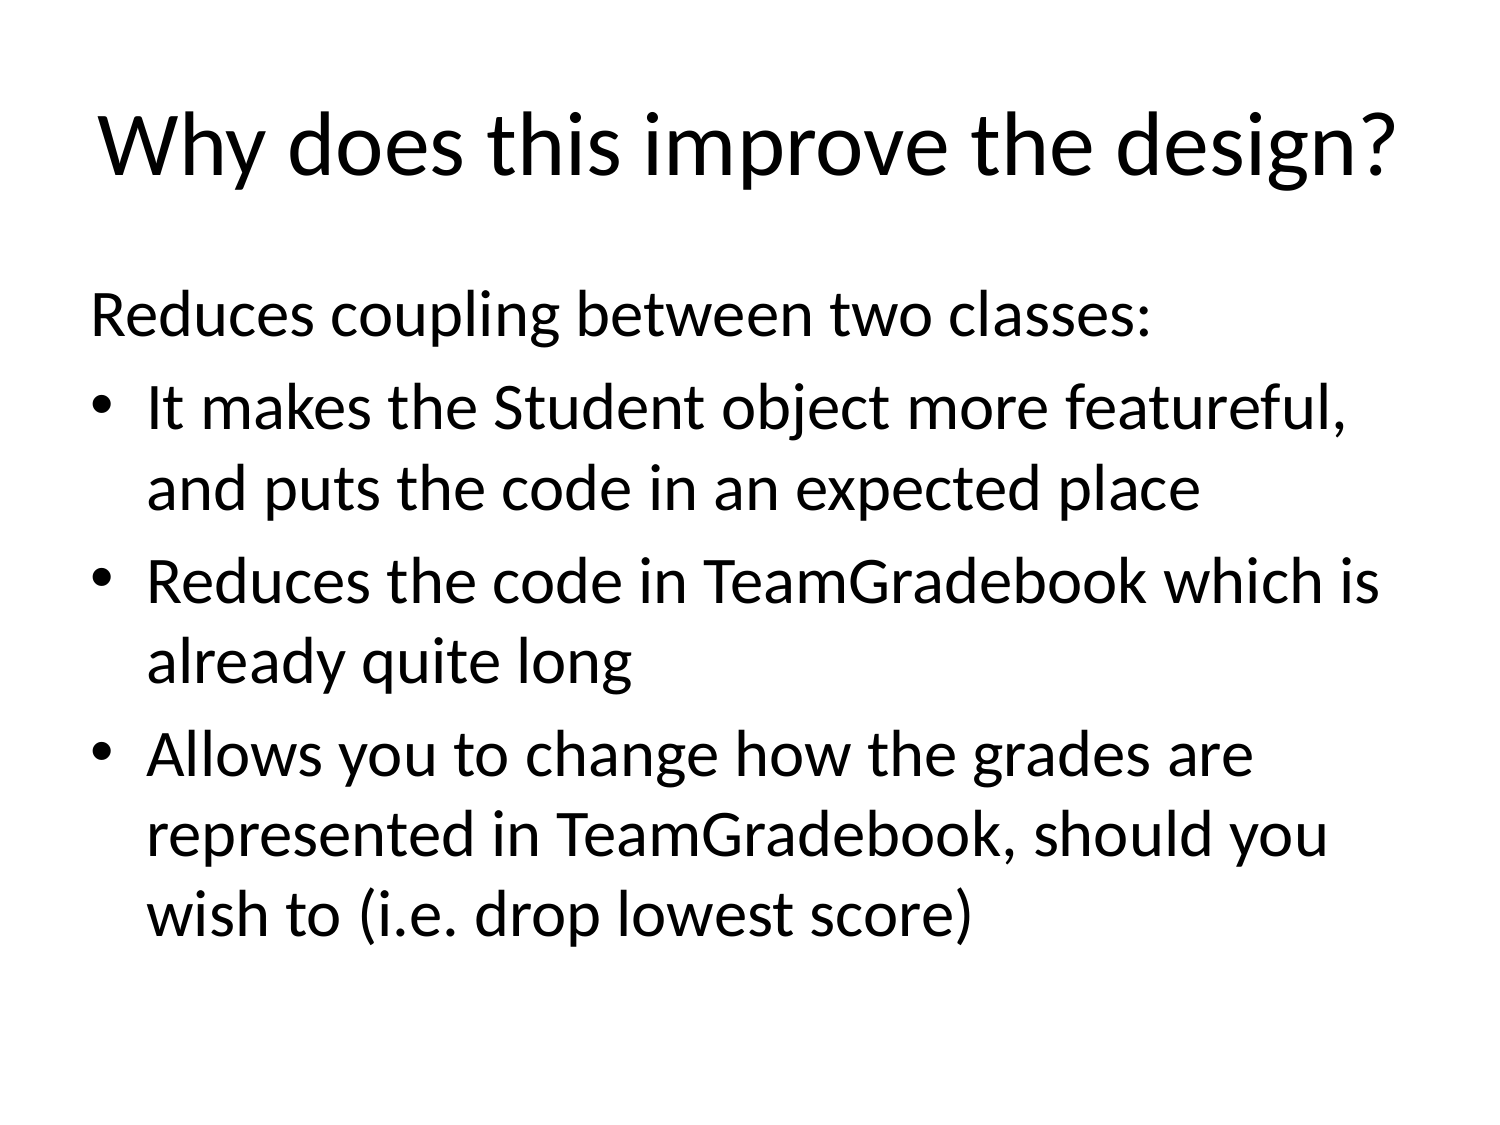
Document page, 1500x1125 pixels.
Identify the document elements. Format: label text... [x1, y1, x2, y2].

list Reduces coupling between two classes: It makes the Student object more featureful, and puts the code in an expected place Reduces the code in TeamGradebook which is already quite long Allows you to change how the grades are represented in TeamGradebook, should you wish to (i.e. drop lowest score) [75, 262, 1425, 1005]
title Why does this improve the design? [75, 45, 1425, 233]
